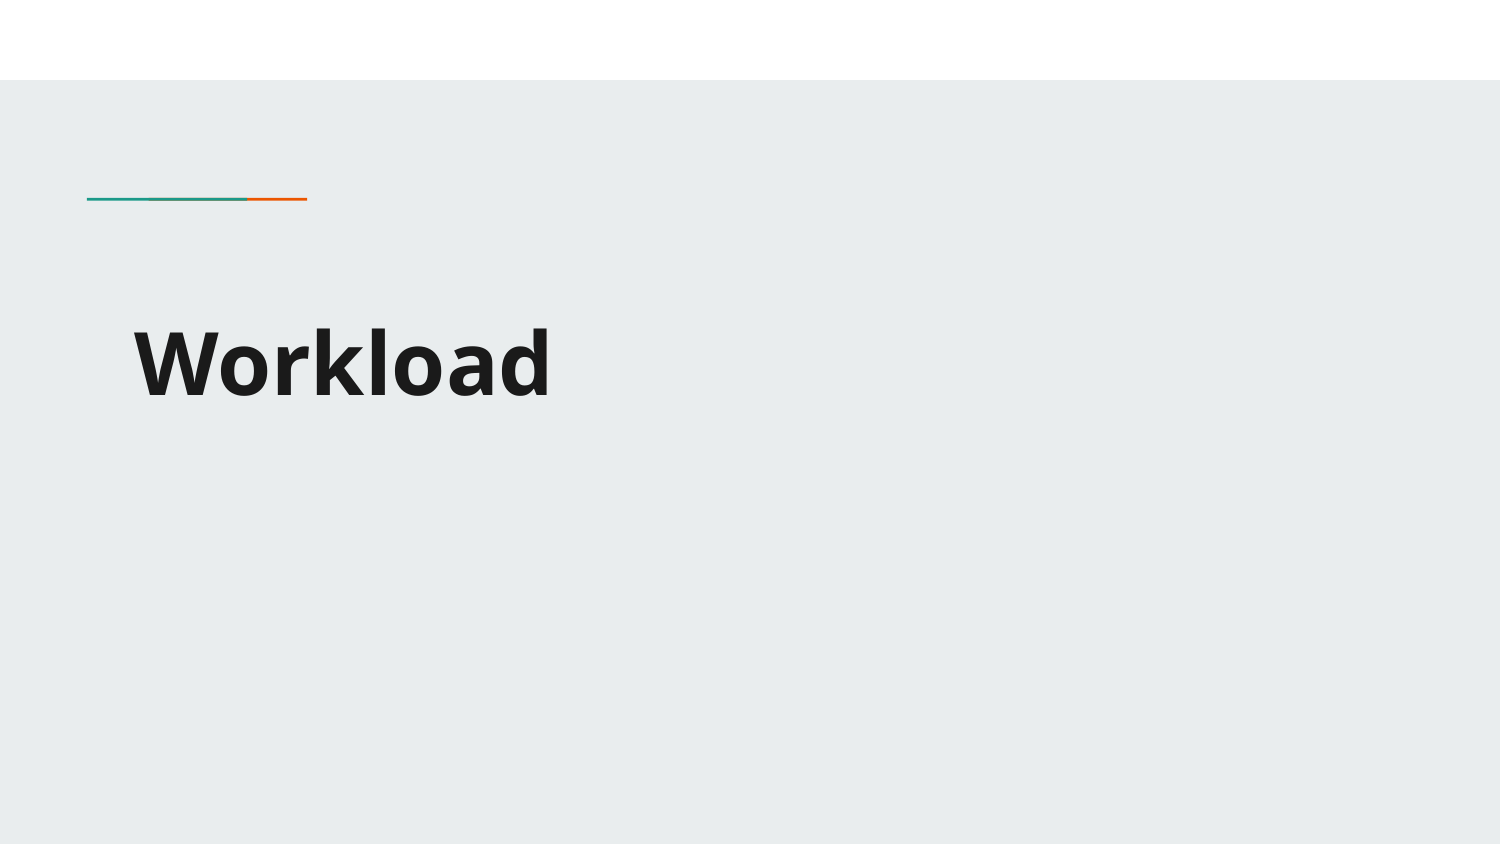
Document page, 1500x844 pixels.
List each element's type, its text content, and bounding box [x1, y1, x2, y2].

title Workload [119, 292, 1381, 566]
